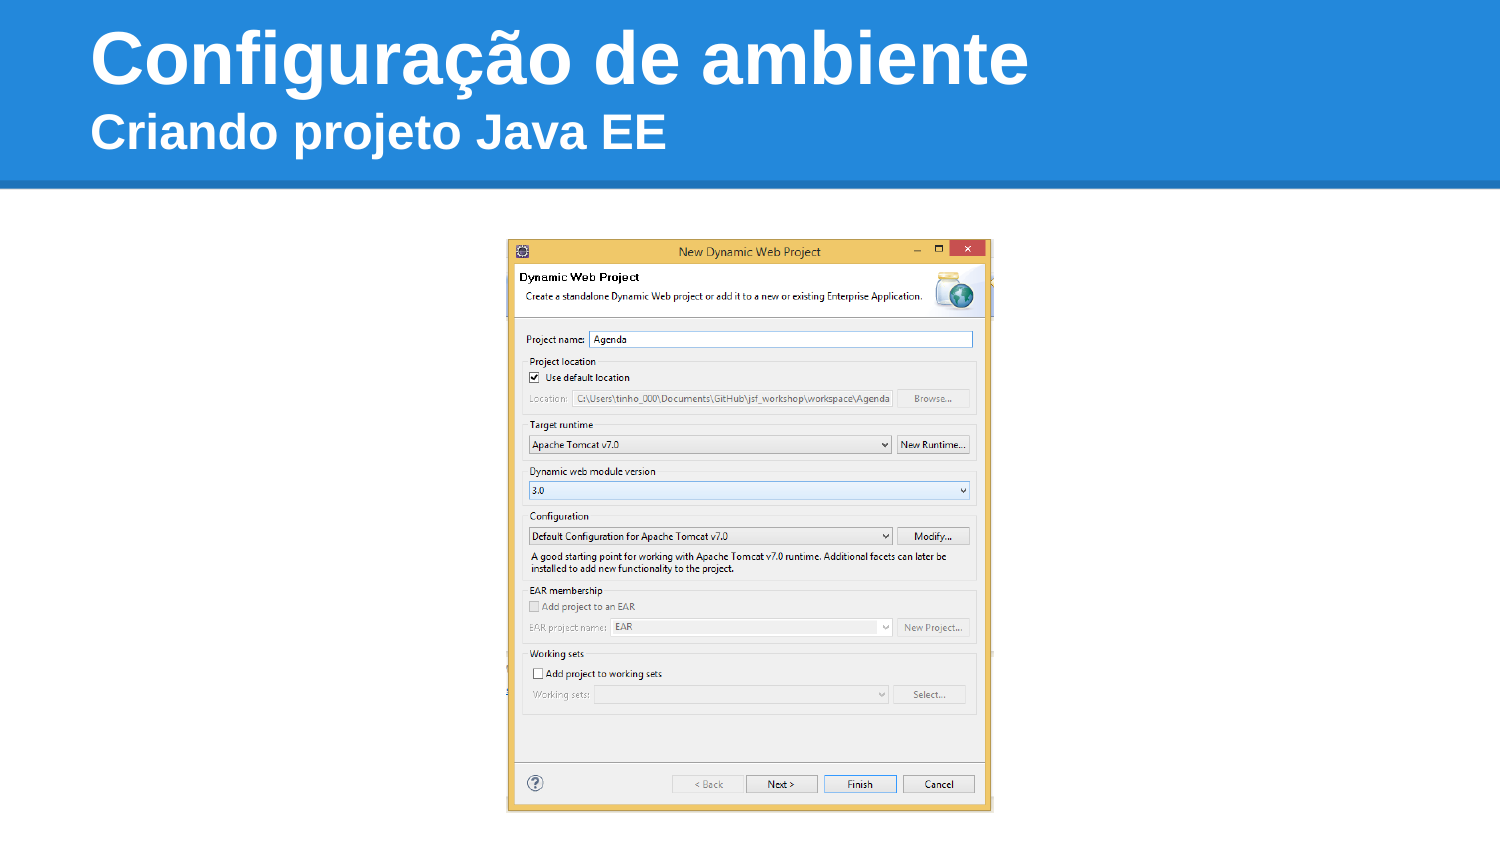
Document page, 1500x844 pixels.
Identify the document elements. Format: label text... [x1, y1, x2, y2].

title Configuração de ambiente Criando projeto Java EE [75, 33, 1425, 175]
picture [506, 239, 994, 813]
